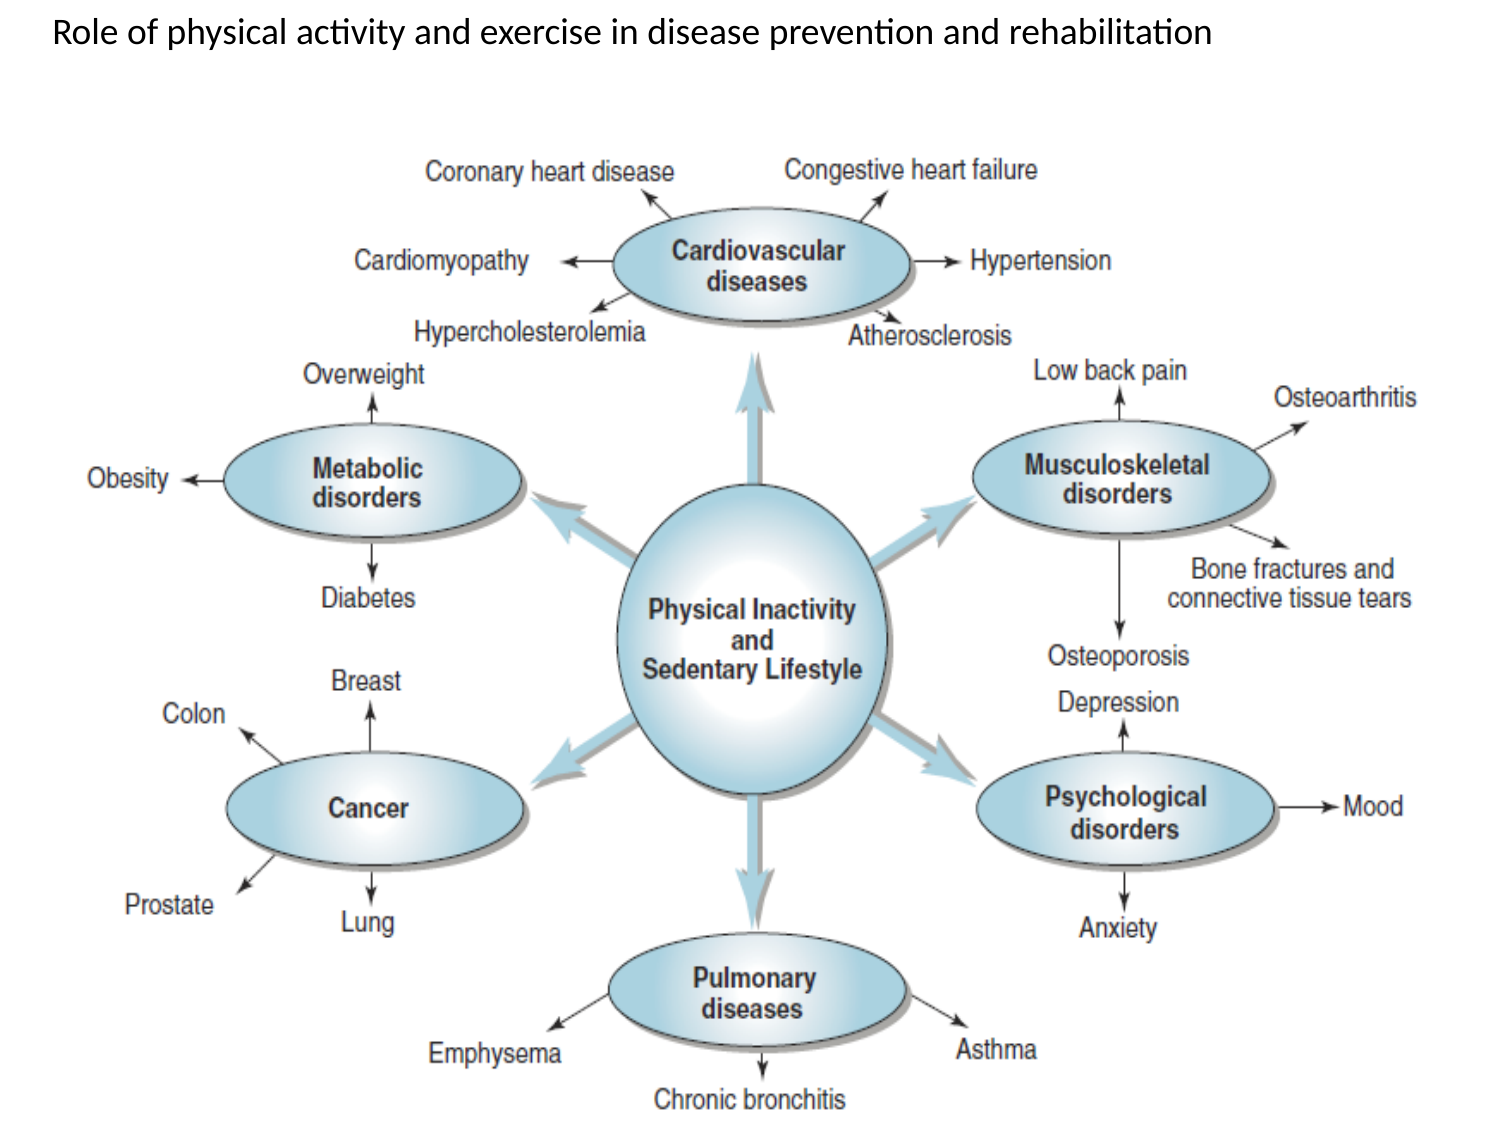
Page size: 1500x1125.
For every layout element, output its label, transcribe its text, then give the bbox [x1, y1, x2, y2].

text_box Role of physical activity and exercise in disease prevention and rehabilitation [37, 0, 1425, 58]
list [0, 60, 1500, 1125]
